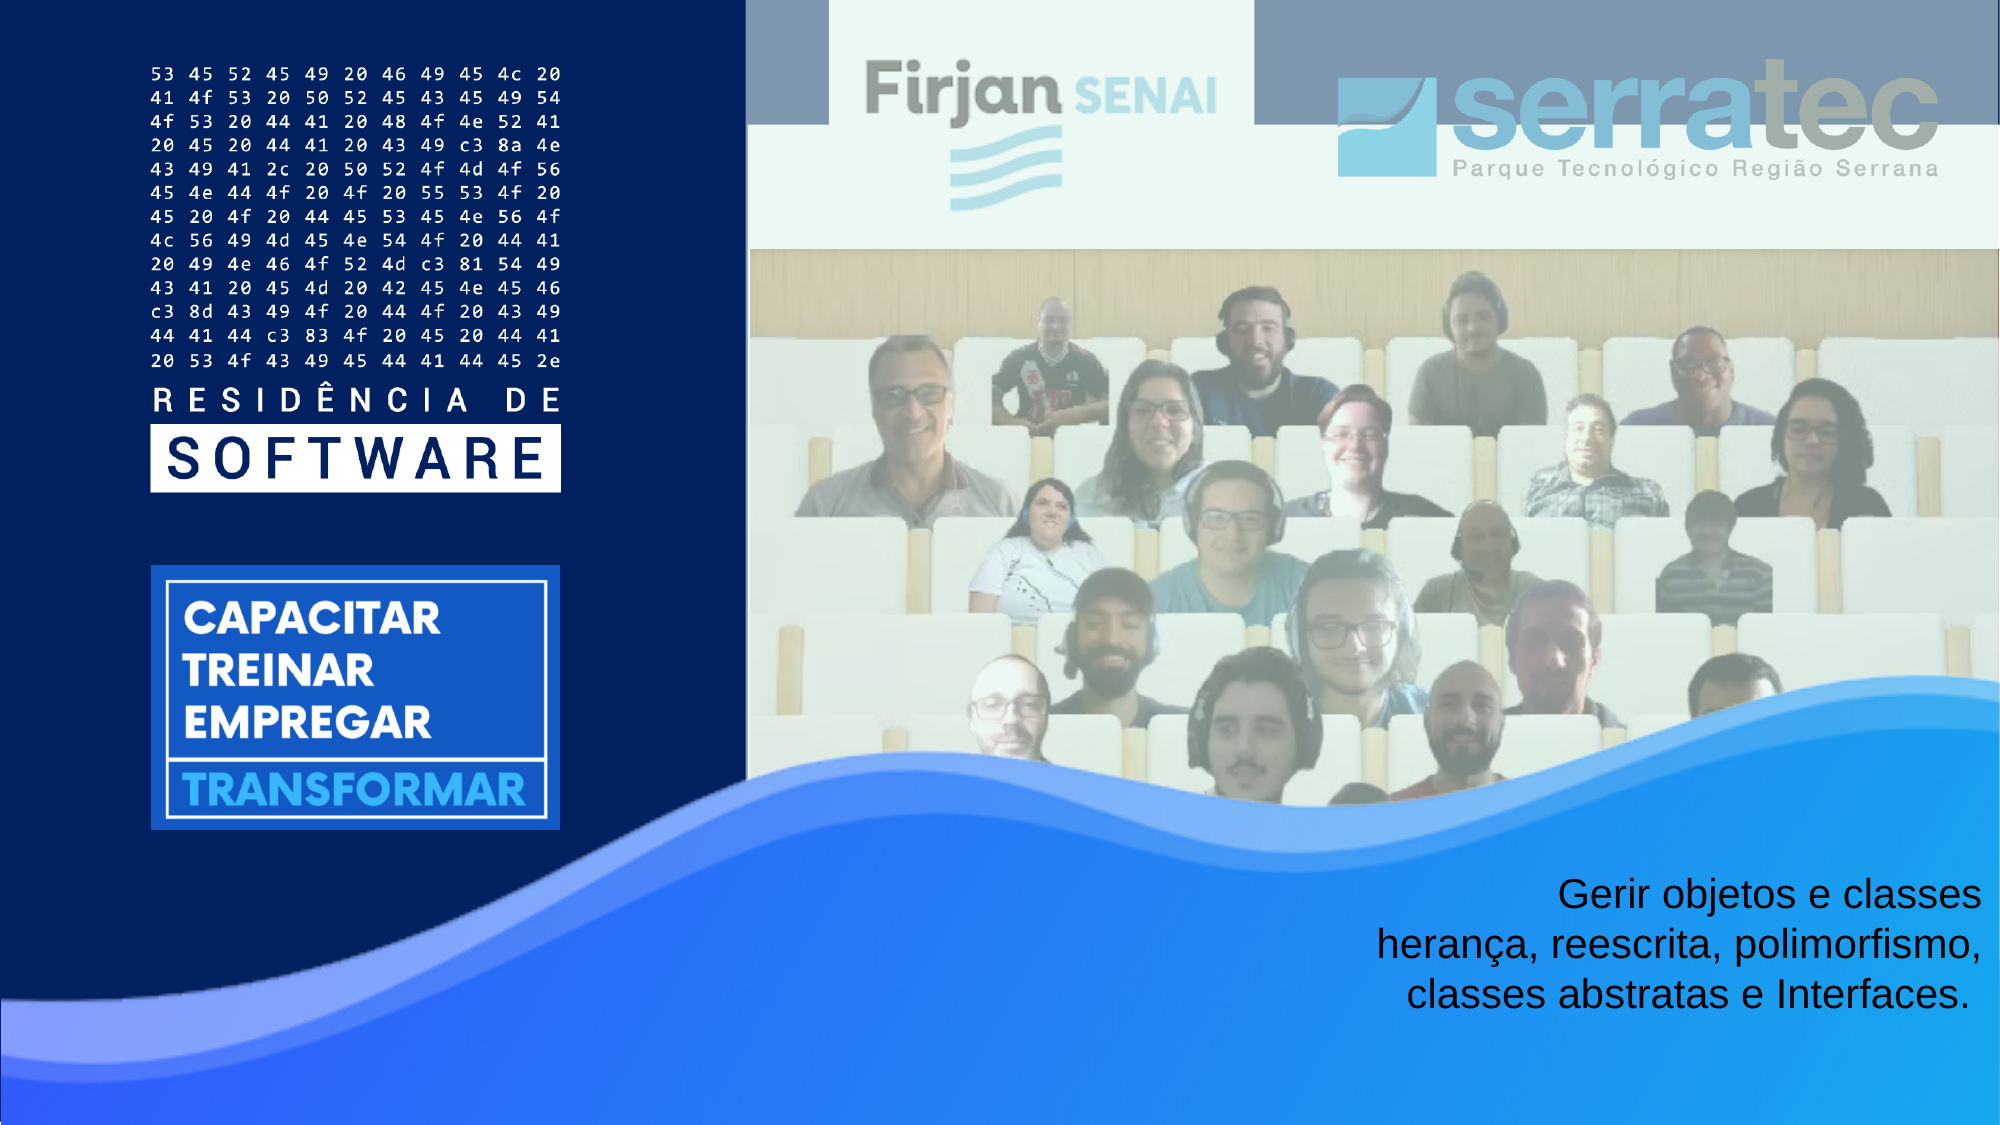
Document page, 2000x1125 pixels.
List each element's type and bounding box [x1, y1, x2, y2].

text_box [0, 0, 745, 1123]
picture [1337, 59, 1938, 180]
text_box [1255, 0, 1999, 249]
text_box [745, 0, 828, 643]
picture [1, 0, 2000, 1125]
picture [106, 34, 626, 549]
